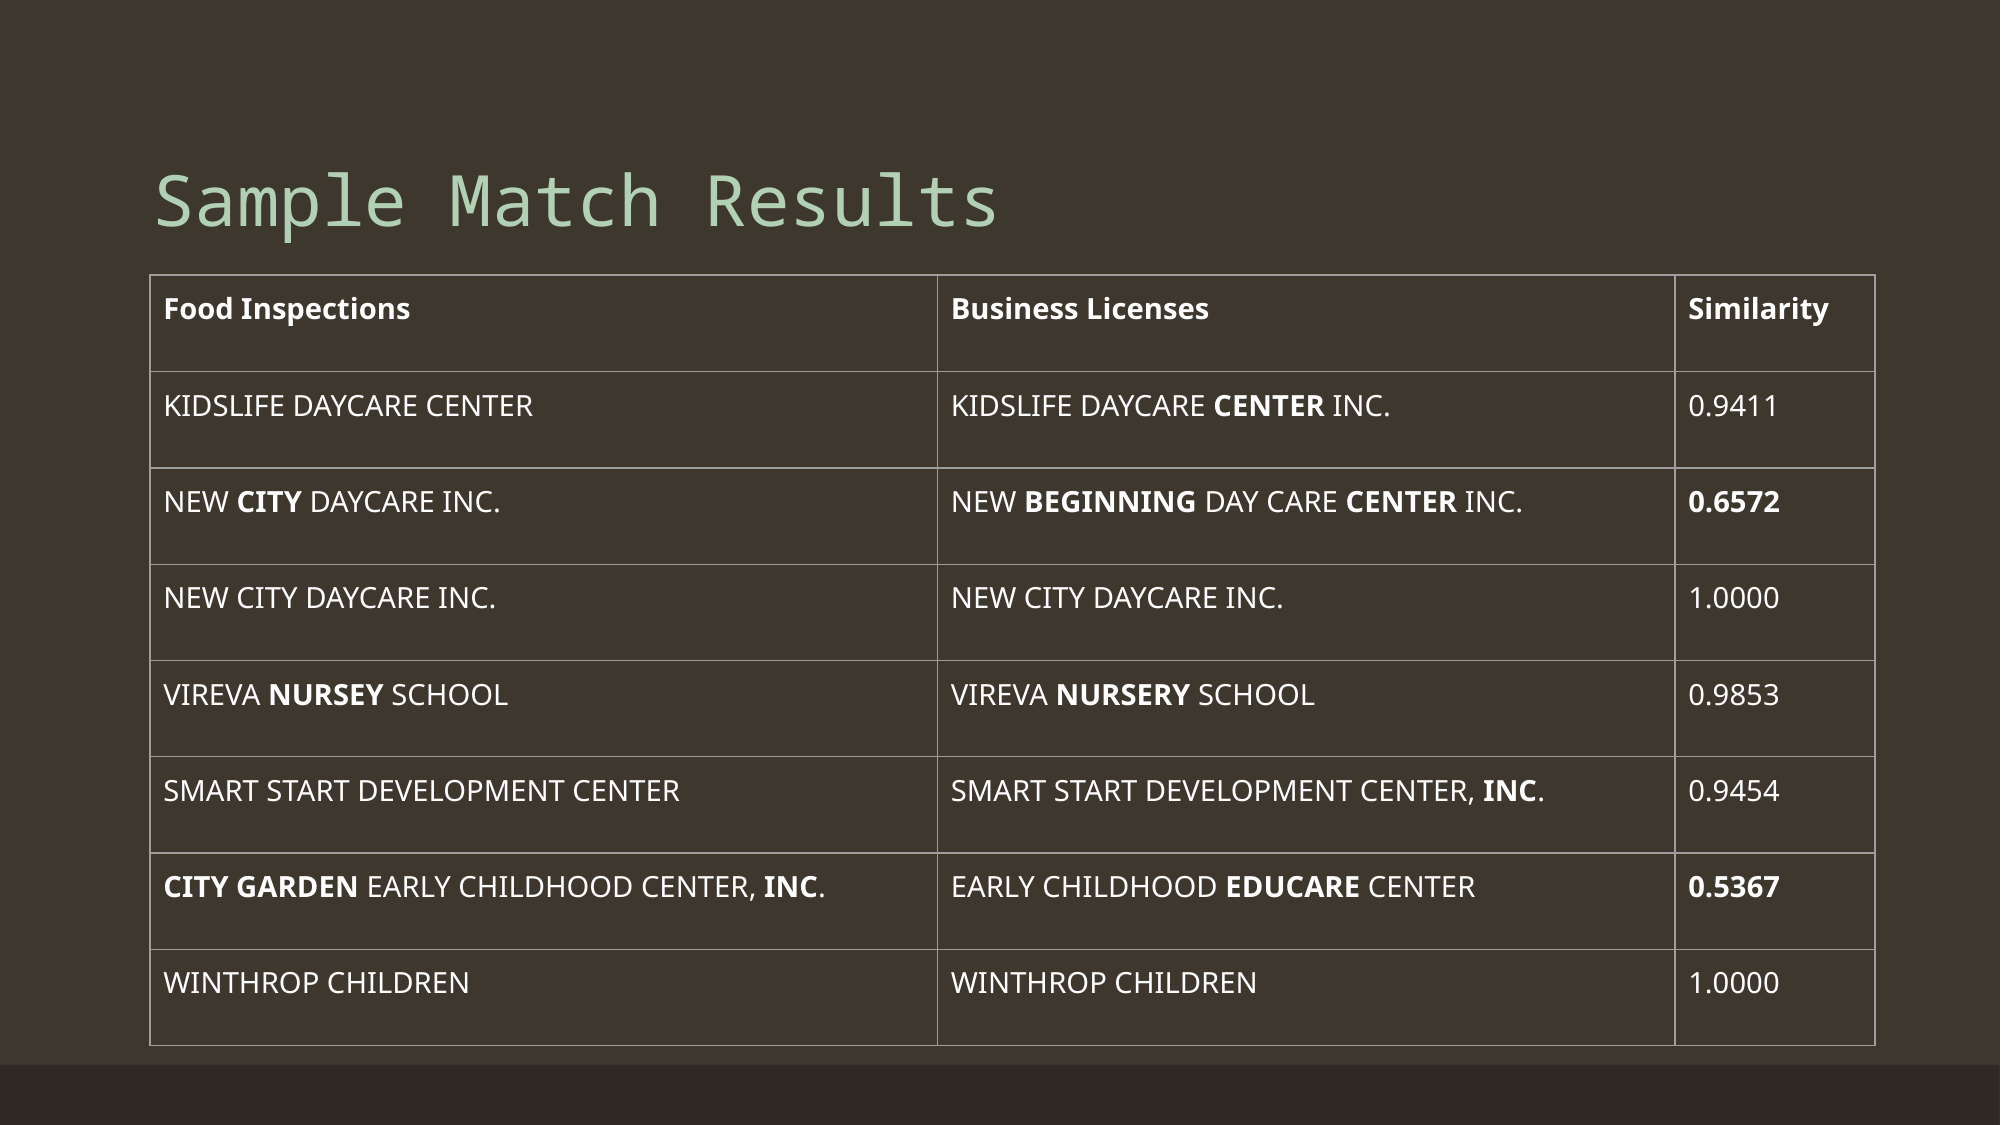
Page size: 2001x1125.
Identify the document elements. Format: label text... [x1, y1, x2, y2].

table_cell SMART START DEVELOPMENT CENTER [151, 757, 937, 852]
table_cell 0.9411 [1676, 372, 1874, 467]
table_cell 1.0000 [1676, 950, 1874, 1045]
table_cell 0.5367 [1676, 854, 1874, 949]
table_cell NEW BEGINNING DAY CARE CENTER INC. [938, 469, 1674, 564]
table_cell 0.9853 [1676, 661, 1874, 756]
table_header Similarity [1676, 276, 1874, 371]
table_header Business Licenses [938, 276, 1674, 371]
table_cell WINTHROP CHILDREN [151, 950, 937, 1045]
table_cell NEW CITY DAYCARE INC. [938, 565, 1674, 660]
table_cell SMART START DEVELOPMENT CENTER, INC. [938, 757, 1674, 852]
table_cell WINTHROP CHILDREN [938, 950, 1674, 1045]
table_cell KIDSLIFE DAYCARE CENTER INC. [938, 372, 1674, 467]
table_cell VIREVA NURSEY SCHOOL [151, 661, 937, 756]
table_cell NEW CITY DAYCARE INC. [151, 565, 937, 660]
table_cell EARLY CHILDHOOD EDUCARE CENTER [938, 854, 1674, 949]
table_header Food Inspections [151, 276, 937, 371]
table_cell NEW CITY DAYCARE INC. [151, 469, 937, 564]
table_cell 0.6572 [1676, 469, 1874, 564]
table_cell CITY GARDEN EARLY CHILDHOOD CENTER, INC. [151, 854, 937, 949]
table_cell KIDSLIFE DAYCARE CENTER [151, 372, 937, 467]
title Sample Match Results [137, 59, 1863, 248]
table_cell 0.9454 [1676, 757, 1874, 852]
table_cell 1.0000 [1676, 565, 1874, 660]
table_cell VIREVA NURSERY SCHOOL [938, 661, 1674, 756]
